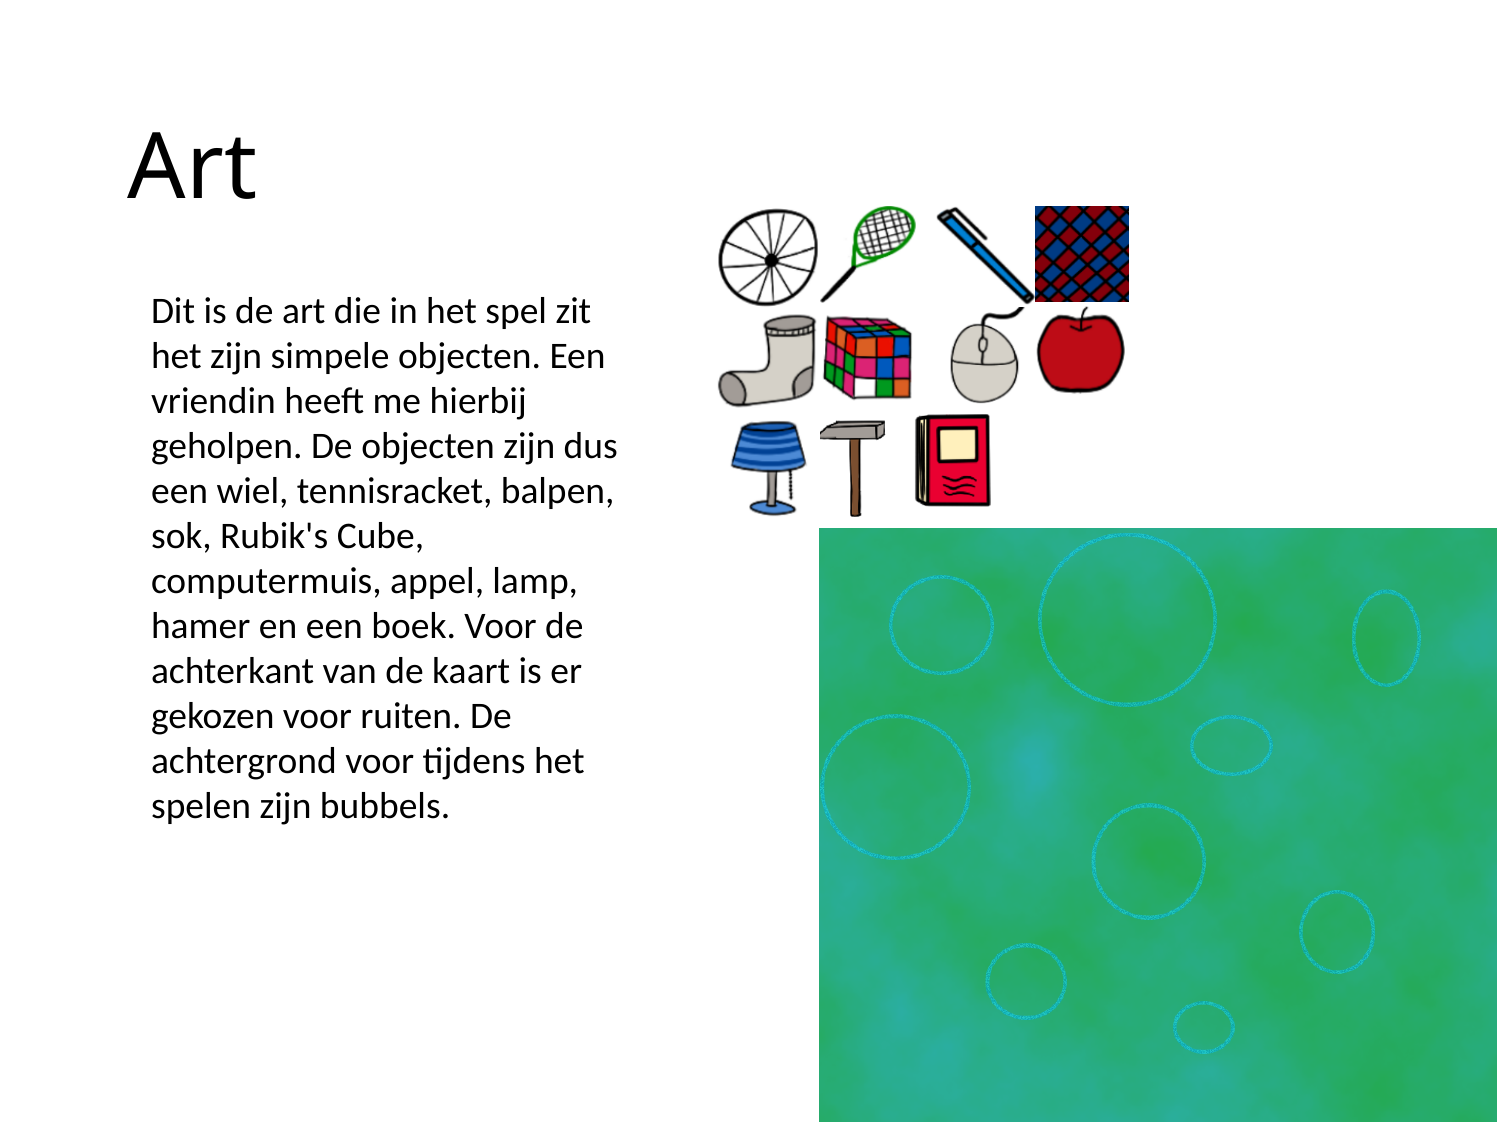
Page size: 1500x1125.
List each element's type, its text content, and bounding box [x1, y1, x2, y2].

picture [936, 206, 1129, 406]
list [1035, 206, 1129, 302]
picture [819, 528, 1497, 1122]
picture [719, 408, 1003, 517]
title Art [112, 60, 1388, 278]
text_box Dit is de art die in het spel zit het zijn simpele objecten. Een vriendin heeft me hierbij geholpen. De objecten zijn dus een wiel, tennisracket, balpen, sok, Rubik's Cube, computermuis, appel, lamp, hamer en een boek. Voor de achterkant van de kaart is er gekozen voor ruiten. De achtergrond voor tijdens het spelen zijn bubbels. [136, 278, 638, 834]
picture [716, 206, 916, 412]
